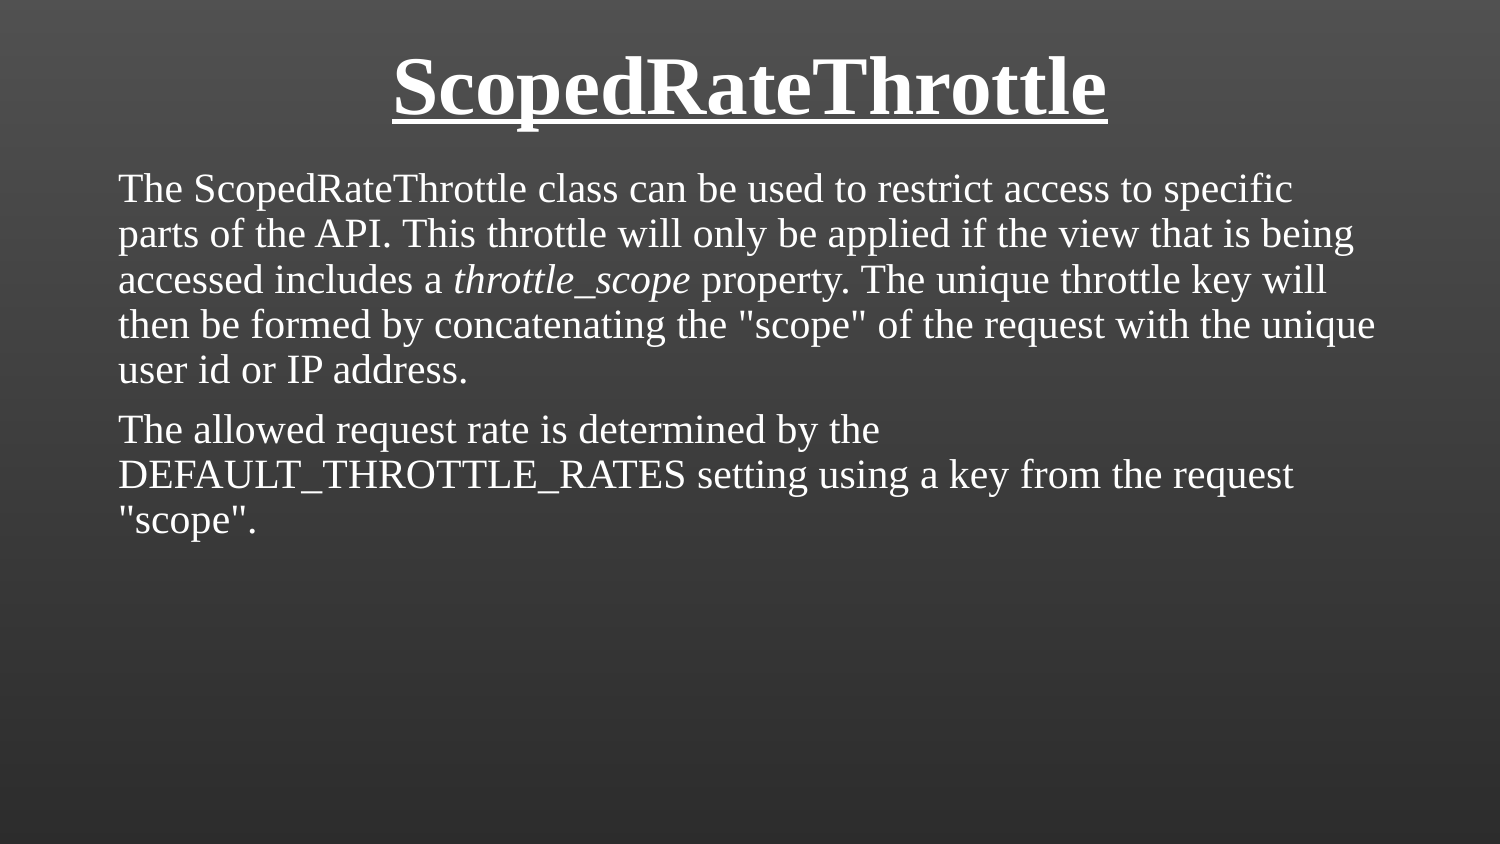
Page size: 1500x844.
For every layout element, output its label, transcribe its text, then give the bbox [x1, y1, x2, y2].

title ScopedRateThrottle [103, 5, 1397, 159]
list The ScopedRateThrottle class can be used to restrict access to specific parts of the API. This throttle will only be applied if the view that is being accessed includes a throttle_scope property. The unique throttle key will then be formed by concatenating the "scope" of the request with the unique user id or IP address. The allowed request rate is determined by the DEFAULT_THROTTLE_RATES setting using a key from the request "scope". [103, 159, 1397, 810]
